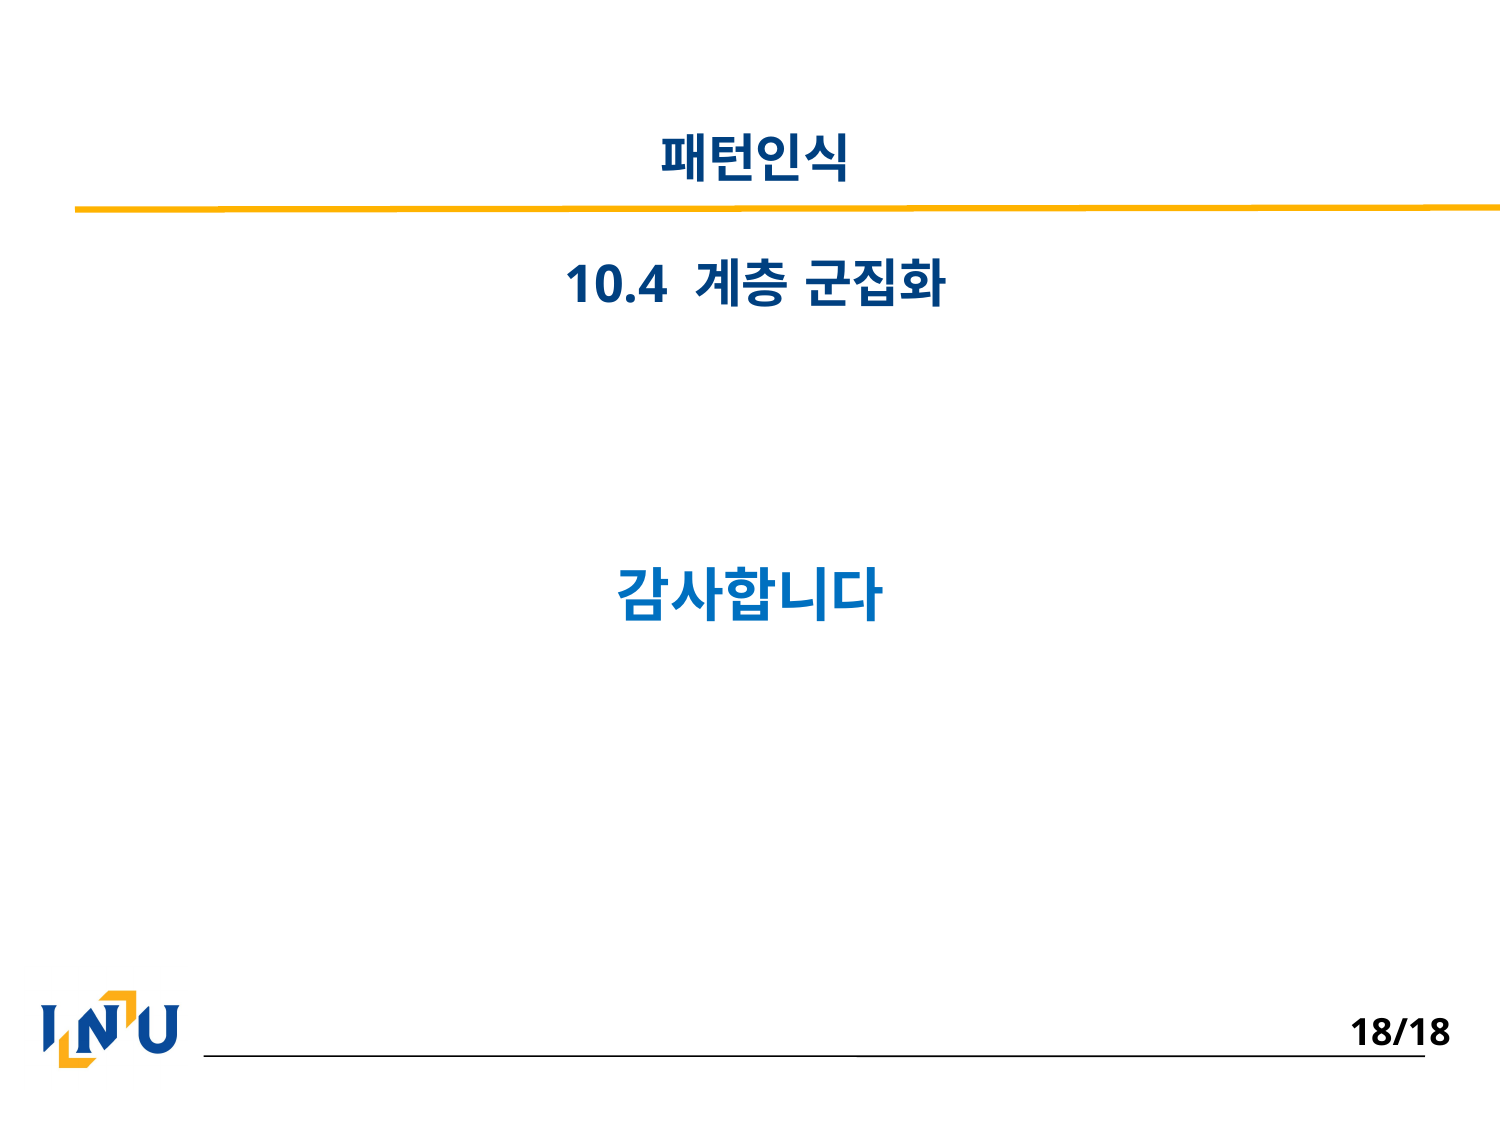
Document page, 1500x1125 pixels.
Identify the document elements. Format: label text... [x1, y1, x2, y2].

picture [24, 966, 188, 1090]
list 감사합니다 [584, 515, 917, 634]
text_box 패턴인식 10.4 계층 군집화 [301, 113, 1211, 321]
